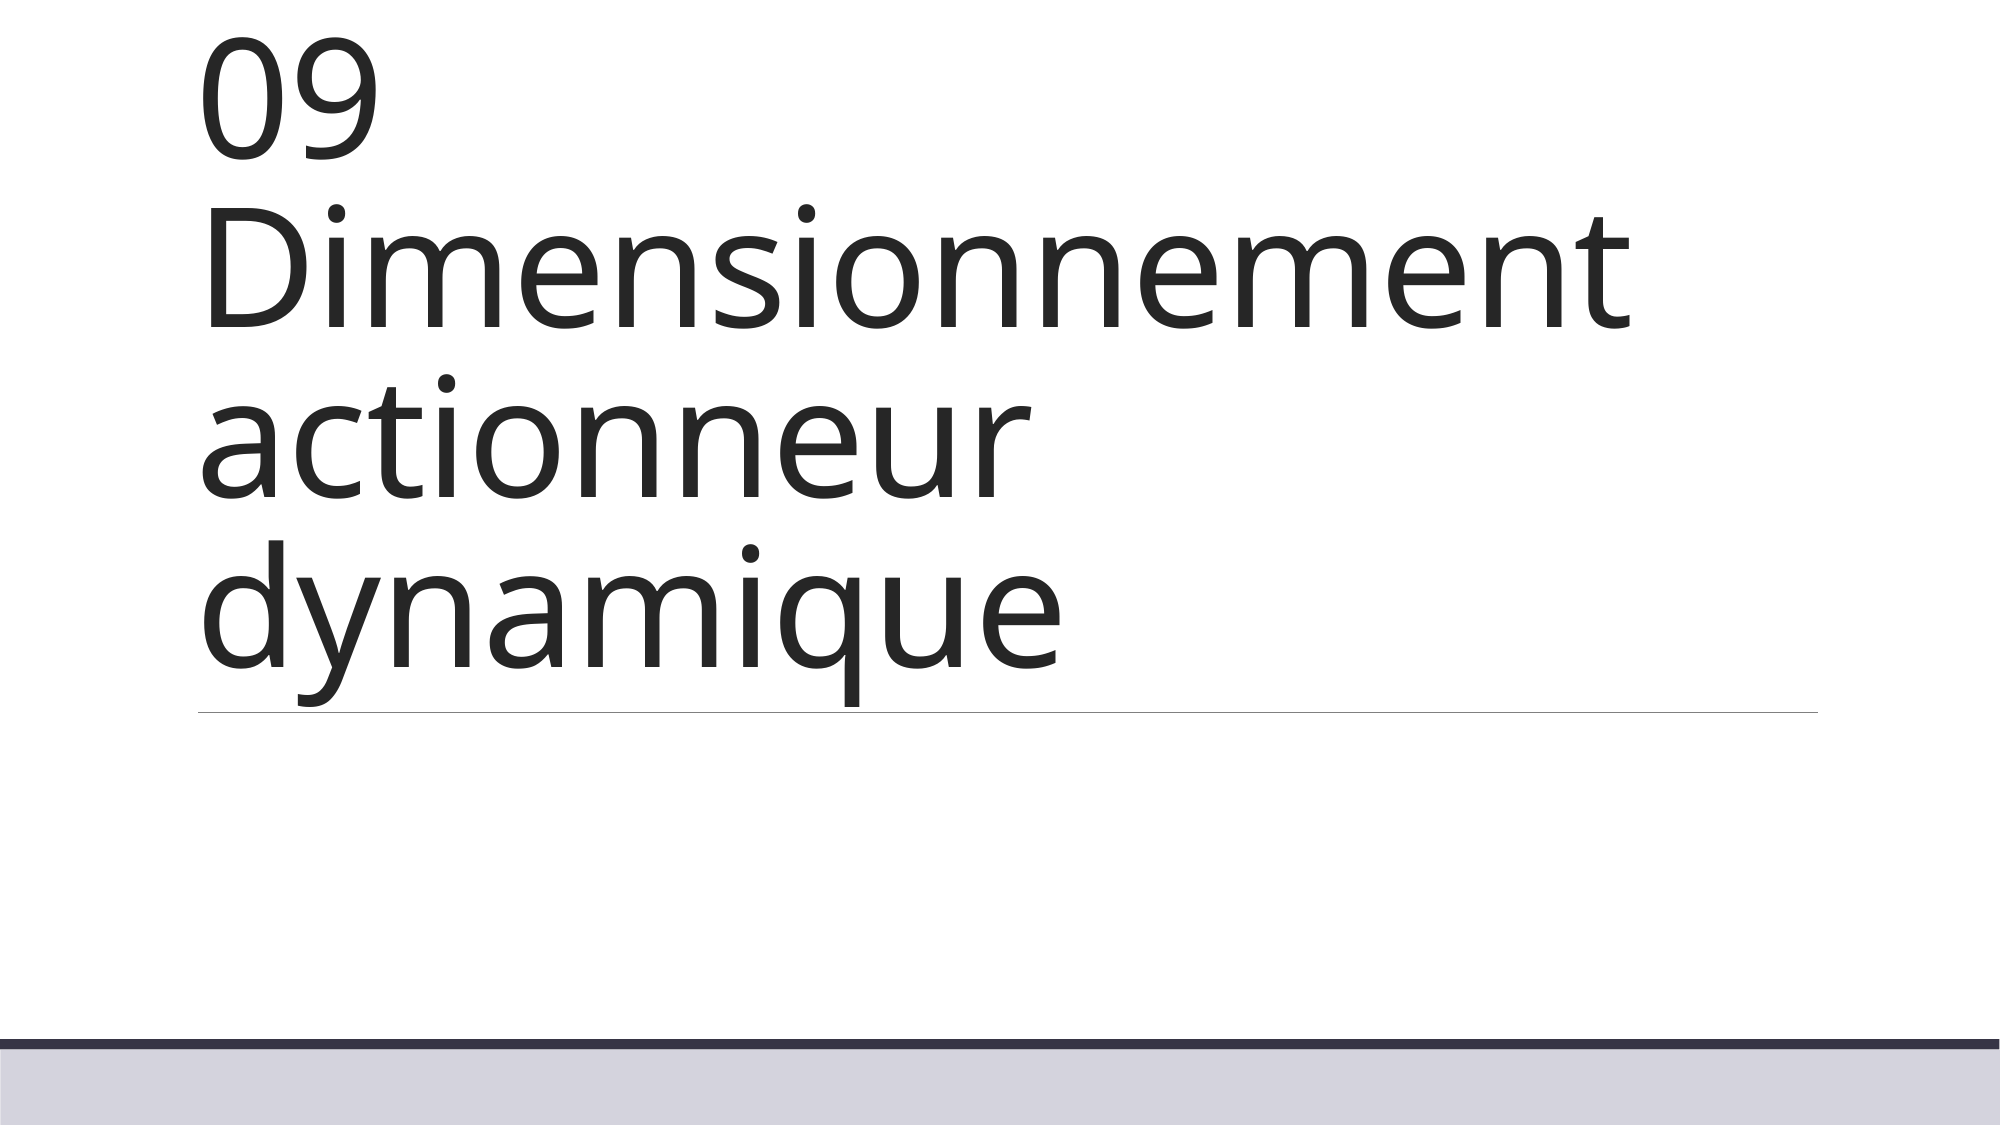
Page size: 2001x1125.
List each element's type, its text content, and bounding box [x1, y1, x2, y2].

title 09 Dimensionnement actionneur dynamique [180, 124, 1830, 710]
